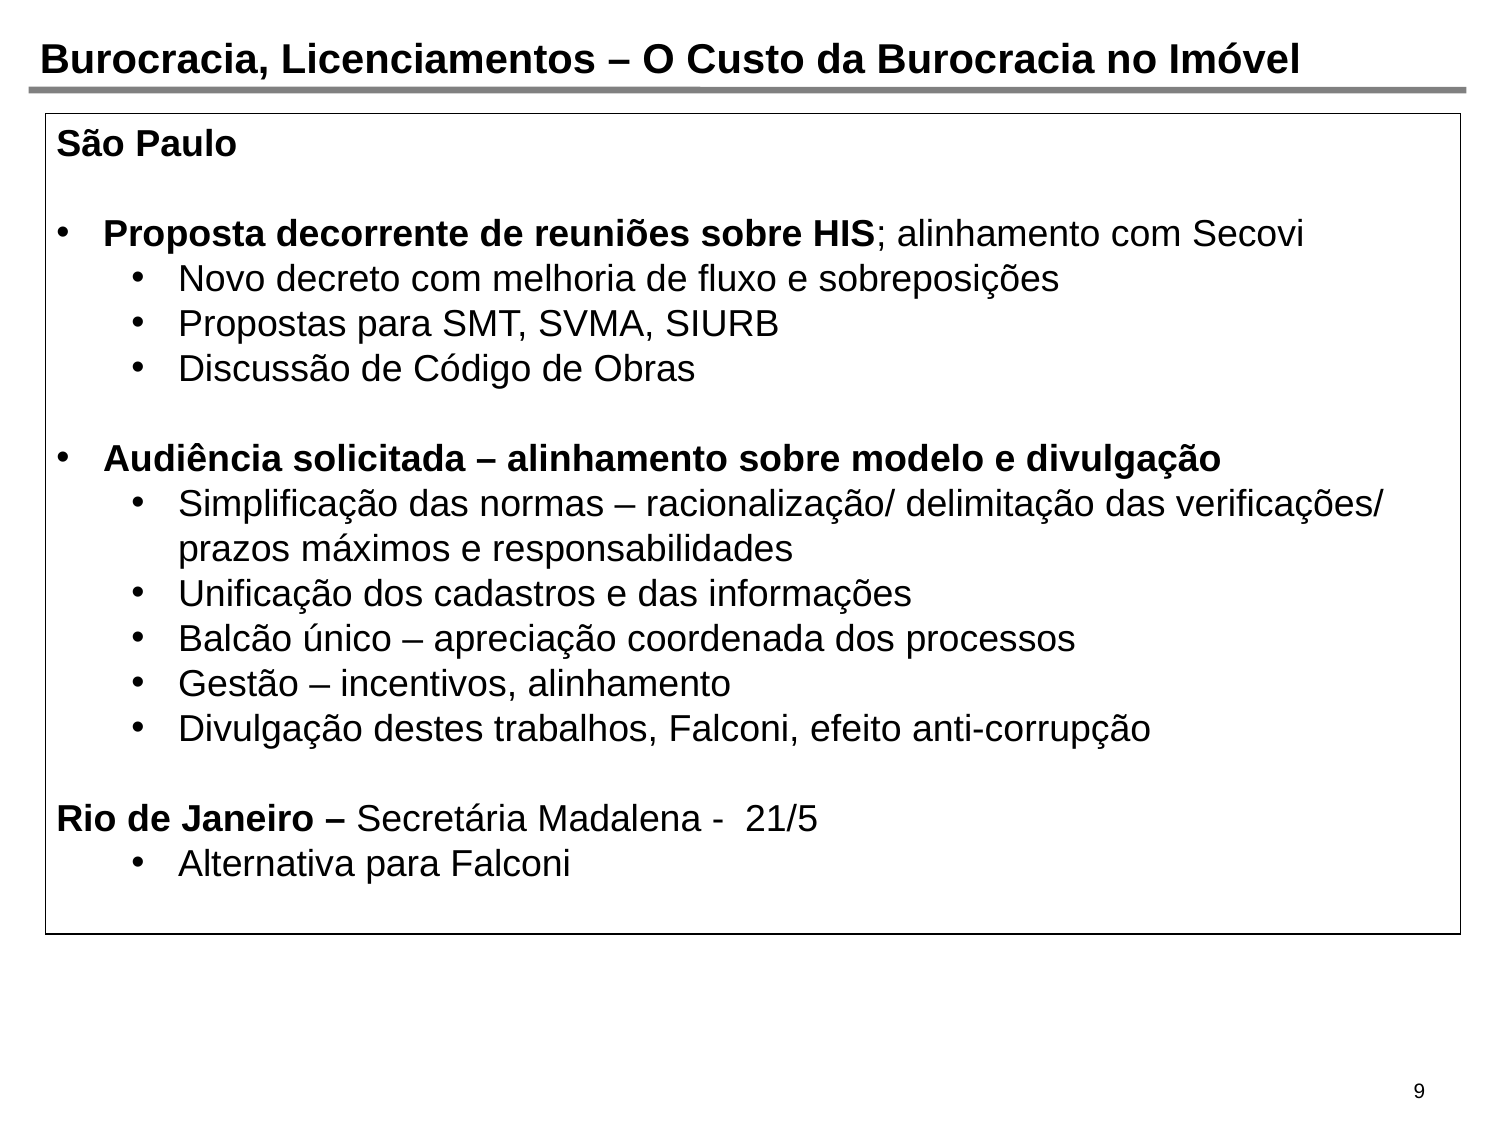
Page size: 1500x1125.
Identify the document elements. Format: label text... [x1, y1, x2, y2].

text_box [29, 101, 1445, 204]
text_box São Paulo Proposta decorrente de reuniões sobre HIS; alinhamento com Secovi Novo decreto com melhoria de fluxo e sobreposições Propostas para SMT, SVMA, SIURB Discussão de Código de Obras Audiência solicitada – alinhamento sobre modelo e divulgação Simplificação das normas – racionalização/ delimitação das verificações/ prazos máximos e responsabilidades Unificação dos cadastros e das informações Balcão único – apreciação coordenada dos processos Gestão – incentivos, alinhamento Divulgação destes trabalhos, Falconi, efeito anti-corrupção Rio de Janeiro – Secretária Madalena - 21/5 Alternativa para Falconi [45, 113, 1461, 935]
text_box 9 [1074, 1077, 1425, 1103]
title Burocracia, Licenciamentos – O Custo da Burocracia no Imóvel [39, 37, 1467, 91]
